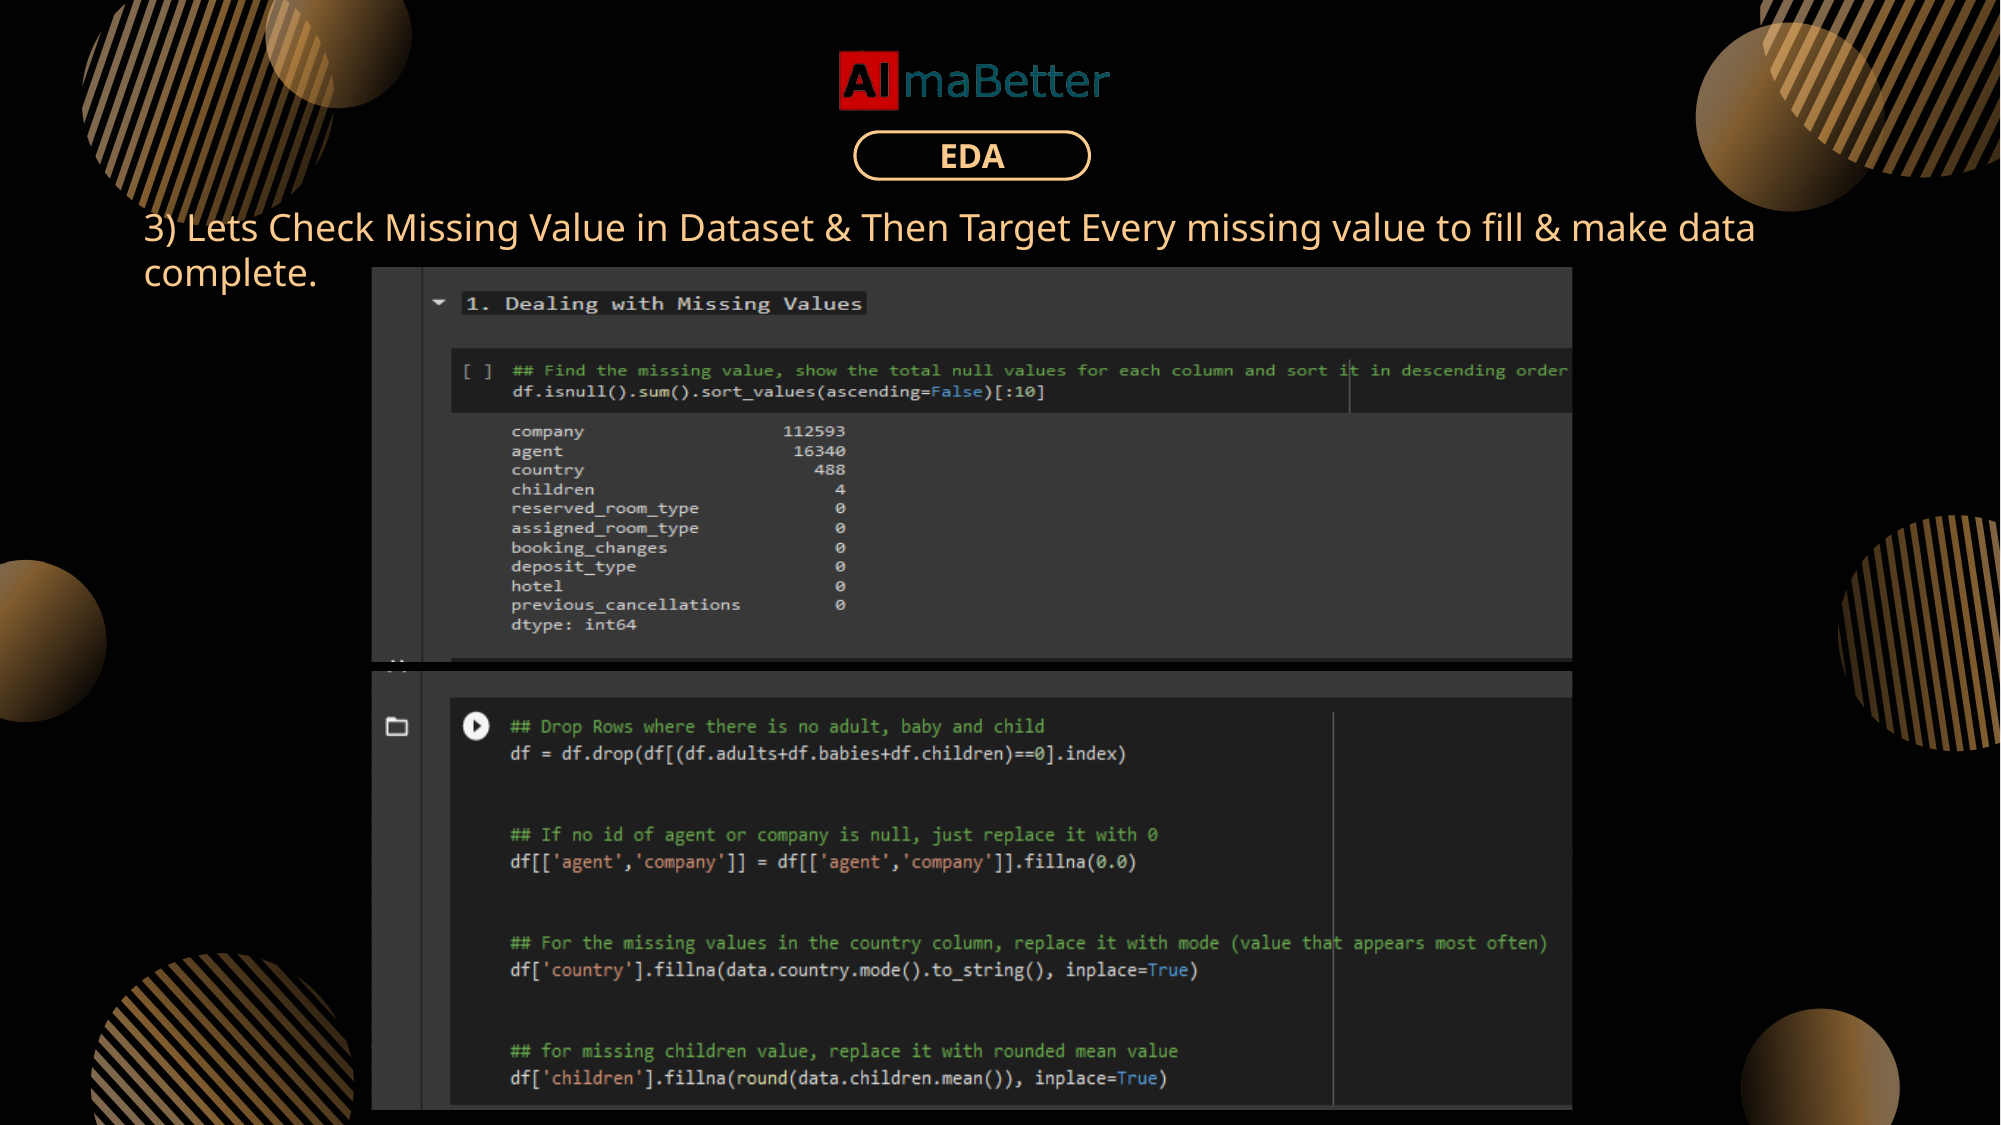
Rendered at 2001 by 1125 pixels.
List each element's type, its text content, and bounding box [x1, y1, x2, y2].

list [371, 671, 1573, 1110]
text_box EDA [853, 130, 1091, 181]
text_box 3) Lets Check Missing Value in Dataset & Then Target Every missing value to fill & make data complete. [128, 196, 1816, 301]
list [371, 267, 1573, 662]
picture [0, 0, 2001, 1125]
